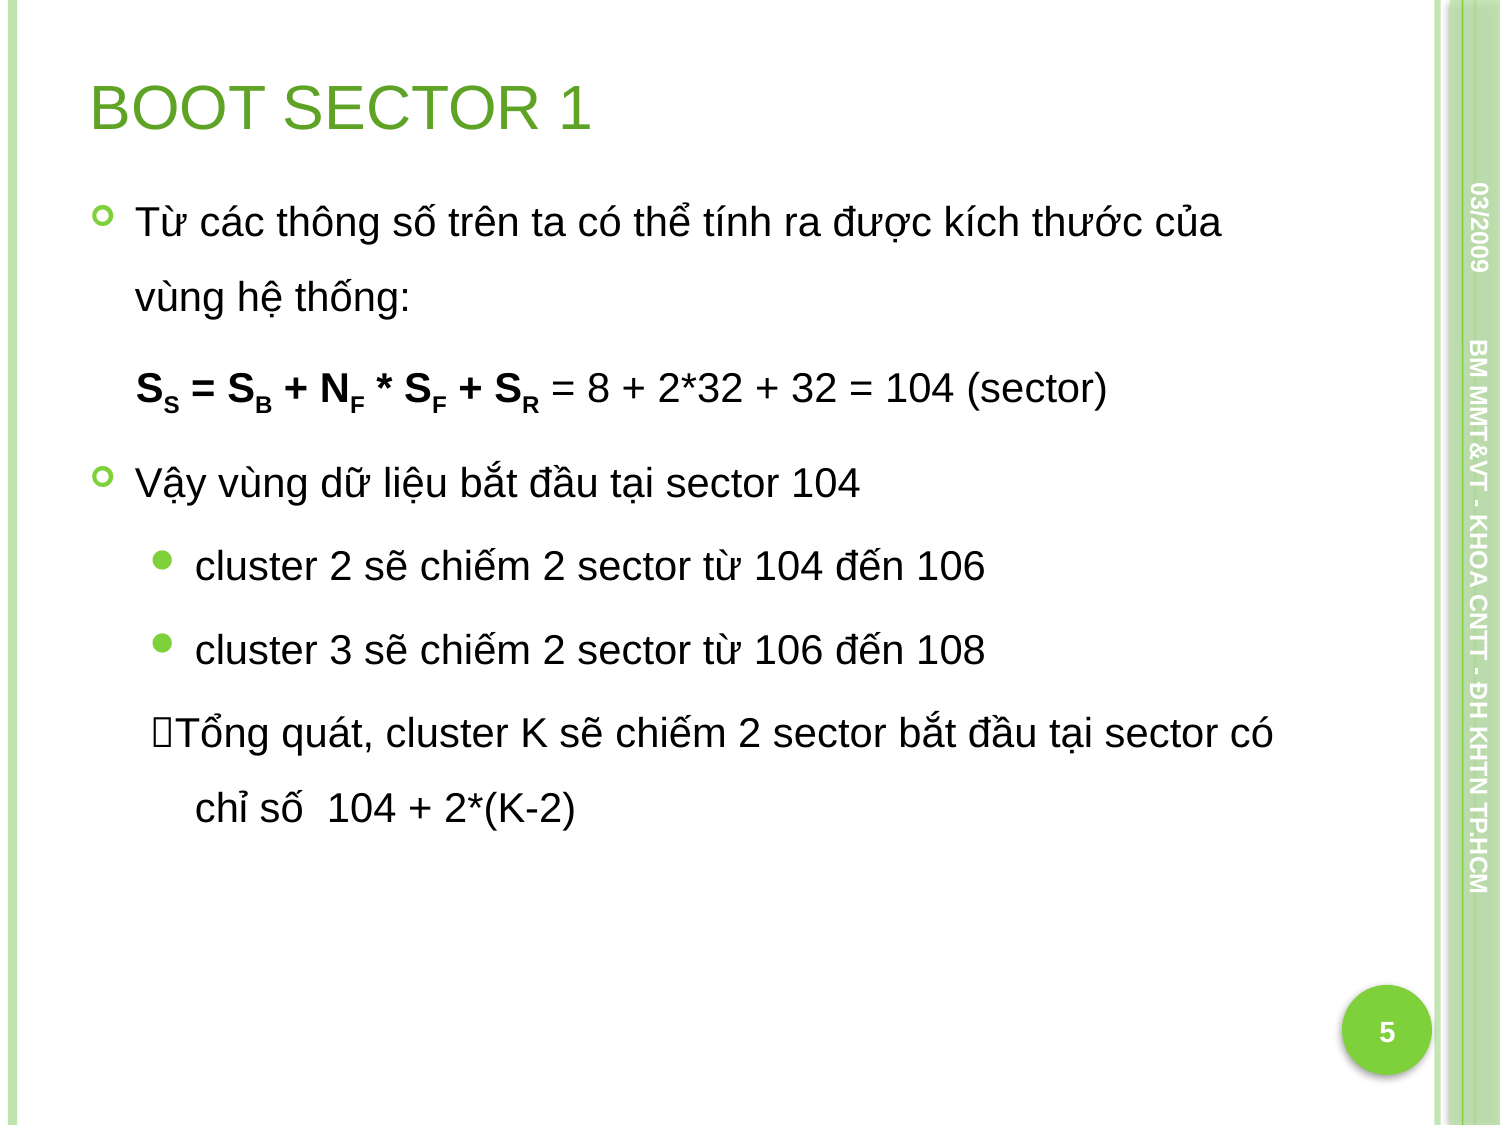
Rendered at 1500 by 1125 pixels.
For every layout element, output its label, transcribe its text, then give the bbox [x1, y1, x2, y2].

title Boot sector 1 [75, 45, 1338, 150]
footer BM MMT&VT - KHOA CNTT - ĐH KHTN TP.HCM [1450, 324, 1500, 1063]
list Từ các thông số trên ta có thể tính ra được kích thước của vùng hệ thống: SS = SB + NF * SF + SR = 8 + 2*32 + 32 = 104 (sector) Vậy vùng dữ liệu bắt đầu tại sector 104 cluster 2 sẽ chiếm 2 sector từ 104 đến 106 cluster 3 sẽ chiếm 2 sector từ 106 đến 108 Tổng quát, cluster K sẽ chiếm 2 sector bắt đầu tại sector có chỉ số 104 + 2*(K-2) [75, 162, 1338, 1062]
slide_number 03/2009 [1449, 131, 1500, 325]
slide_number 5 [1337, 988, 1438, 1074]
